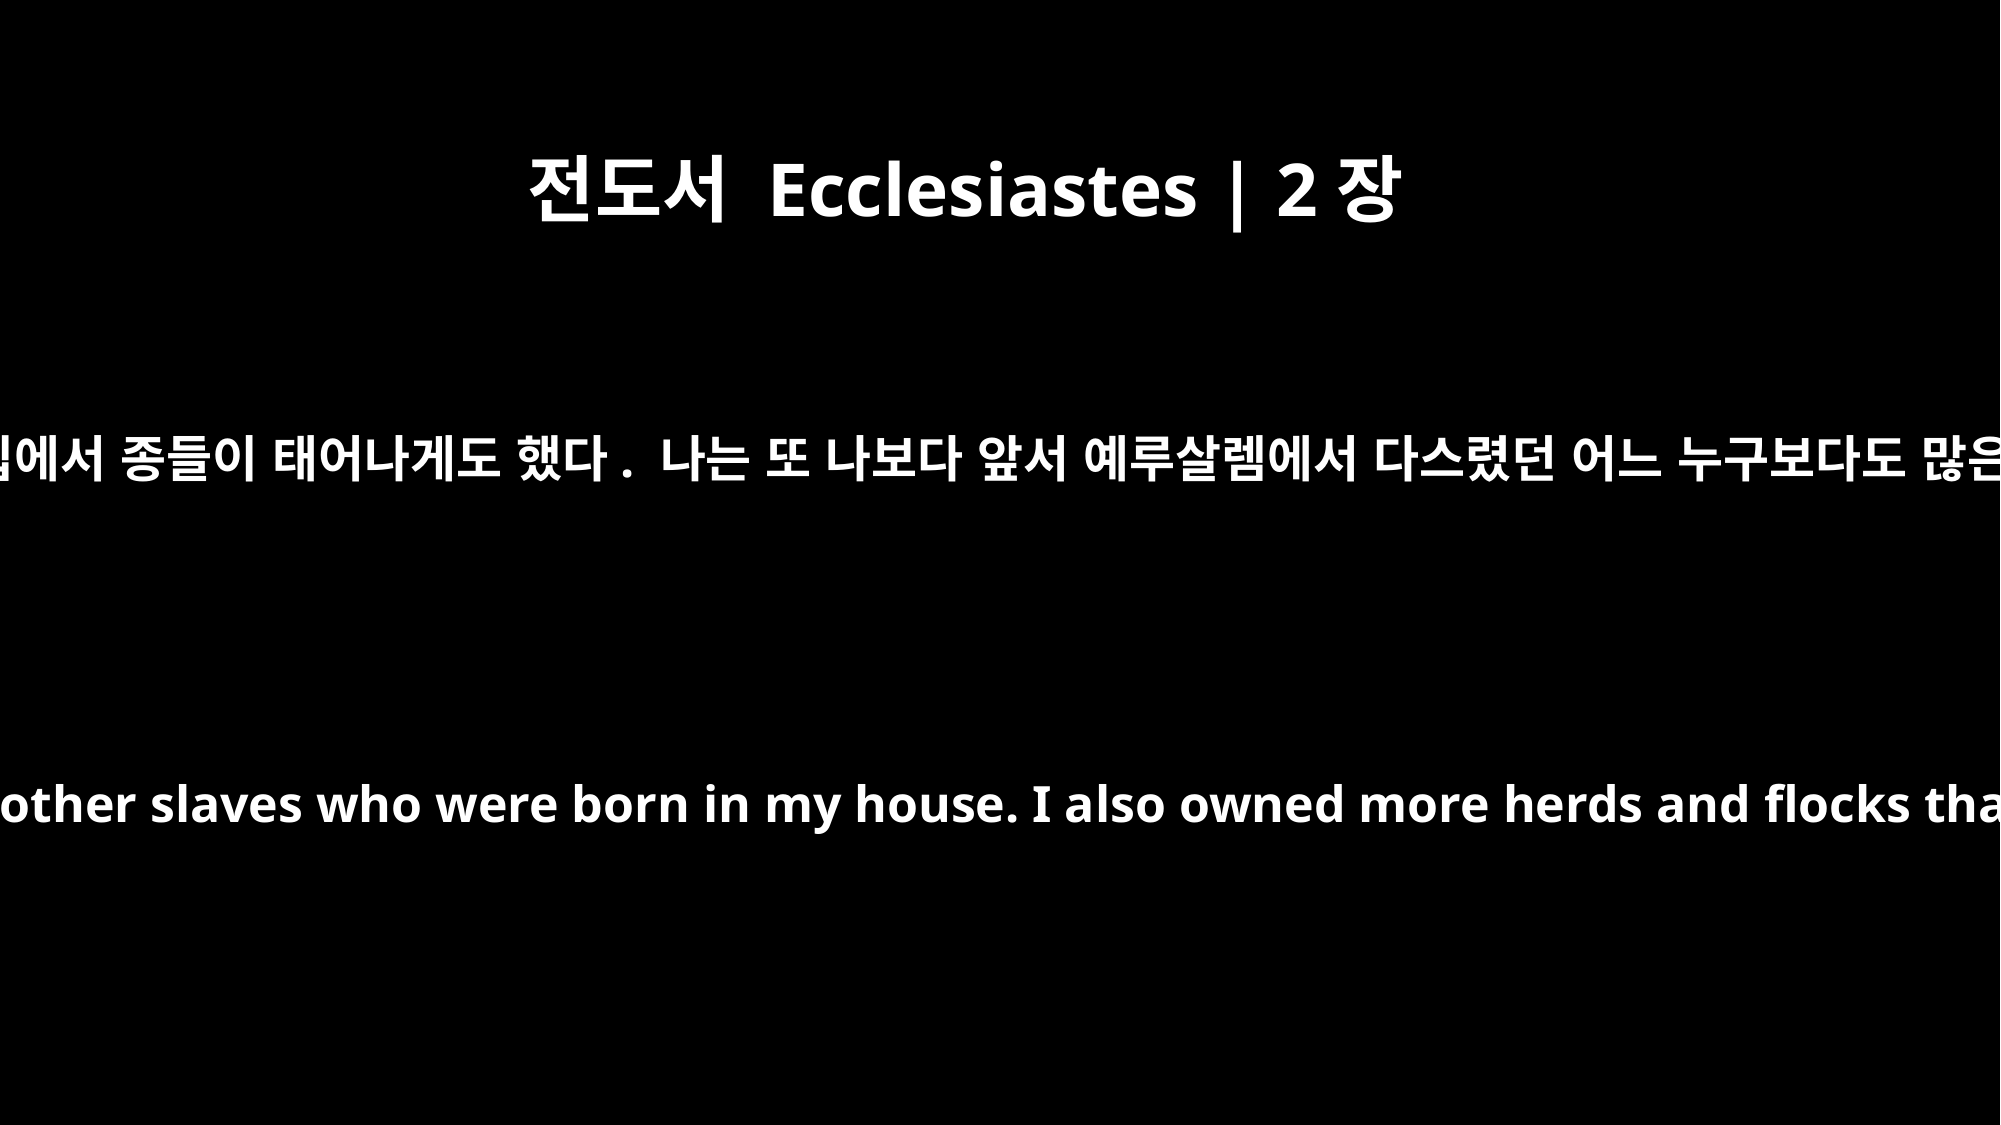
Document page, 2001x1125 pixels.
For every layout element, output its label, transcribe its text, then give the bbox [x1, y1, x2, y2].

text_box I bought male and female slaves and had other slaves who were born in my house. I also owned more herds and flocks than anyone in Jerusalem before me. [0, 764, 2000, 840]
text_box 전도서 Ecclesiastes | 2장 [513, 136, 1419, 239]
text_box 7 남녀 종들을 사들이기도 했으며 내 집에서 종들이 태어나게도 했다. 나는 또 나보다 앞서 예루살렘에서 다스렸던 어느 누구보다도 많은 소와 양 떼들을 소유해 보았다. [0, 359, 2000, 495]
